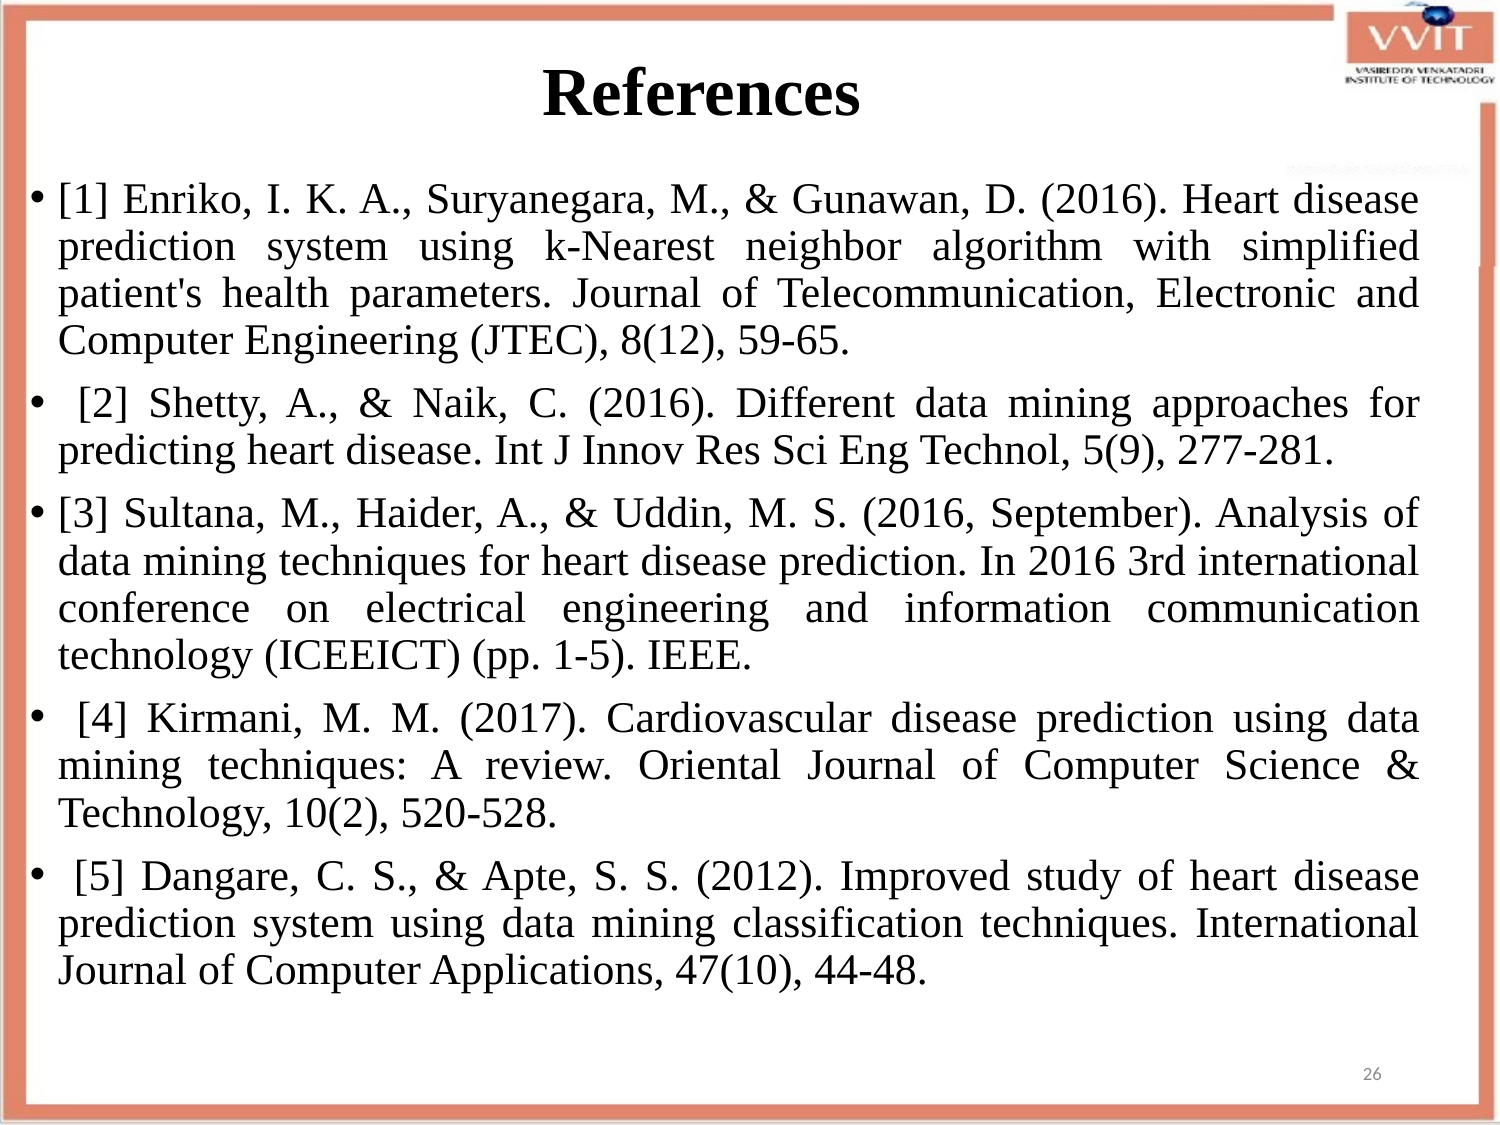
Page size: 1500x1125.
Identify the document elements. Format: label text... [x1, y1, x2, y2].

slide_number 26 [1059, 1042, 1397, 1103]
title References [78, 0, 1373, 167]
list [1] Enriko, I. K. A., Suryanegara, M., & Gunawan, D. (2016). Heart disease prediction system using k-Nearest neighbor algorithm with simplified patient's health parameters. Journal of Telecommunication, Electronic and Computer Engineering (JTEC), 8(12), 59-65. [2] Shetty, A., & Naik, C. (2016). Different data mining approaches for predicting heart disease. Int J Innov Res Sci Eng Technol, 5(9), 277-281. [3] Sultana, M., Haider, A., & Uddin, M. S. (2016, September). Analysis of data mining techniques for heart disease prediction. In 2016 3rd international conference on electrical engineering and information communication technology (ICEEICT) (pp. 1-5). IEEE. [4] Kirmani, M. M. (2017). Cardiovascular disease prediction using data mining techniques: A review. Oriental Journal of Computer Science & Technology, 10(2), 520-528. [5] Dangare, C. S., & Apte, S. S. (2012). Improved study of heart disease prediction system using data mining classification techniques. International Journal of Computer Applications, 47(10), 44-48. [14, 167, 1437, 882]
picture [0, 0, 1500, 1125]
